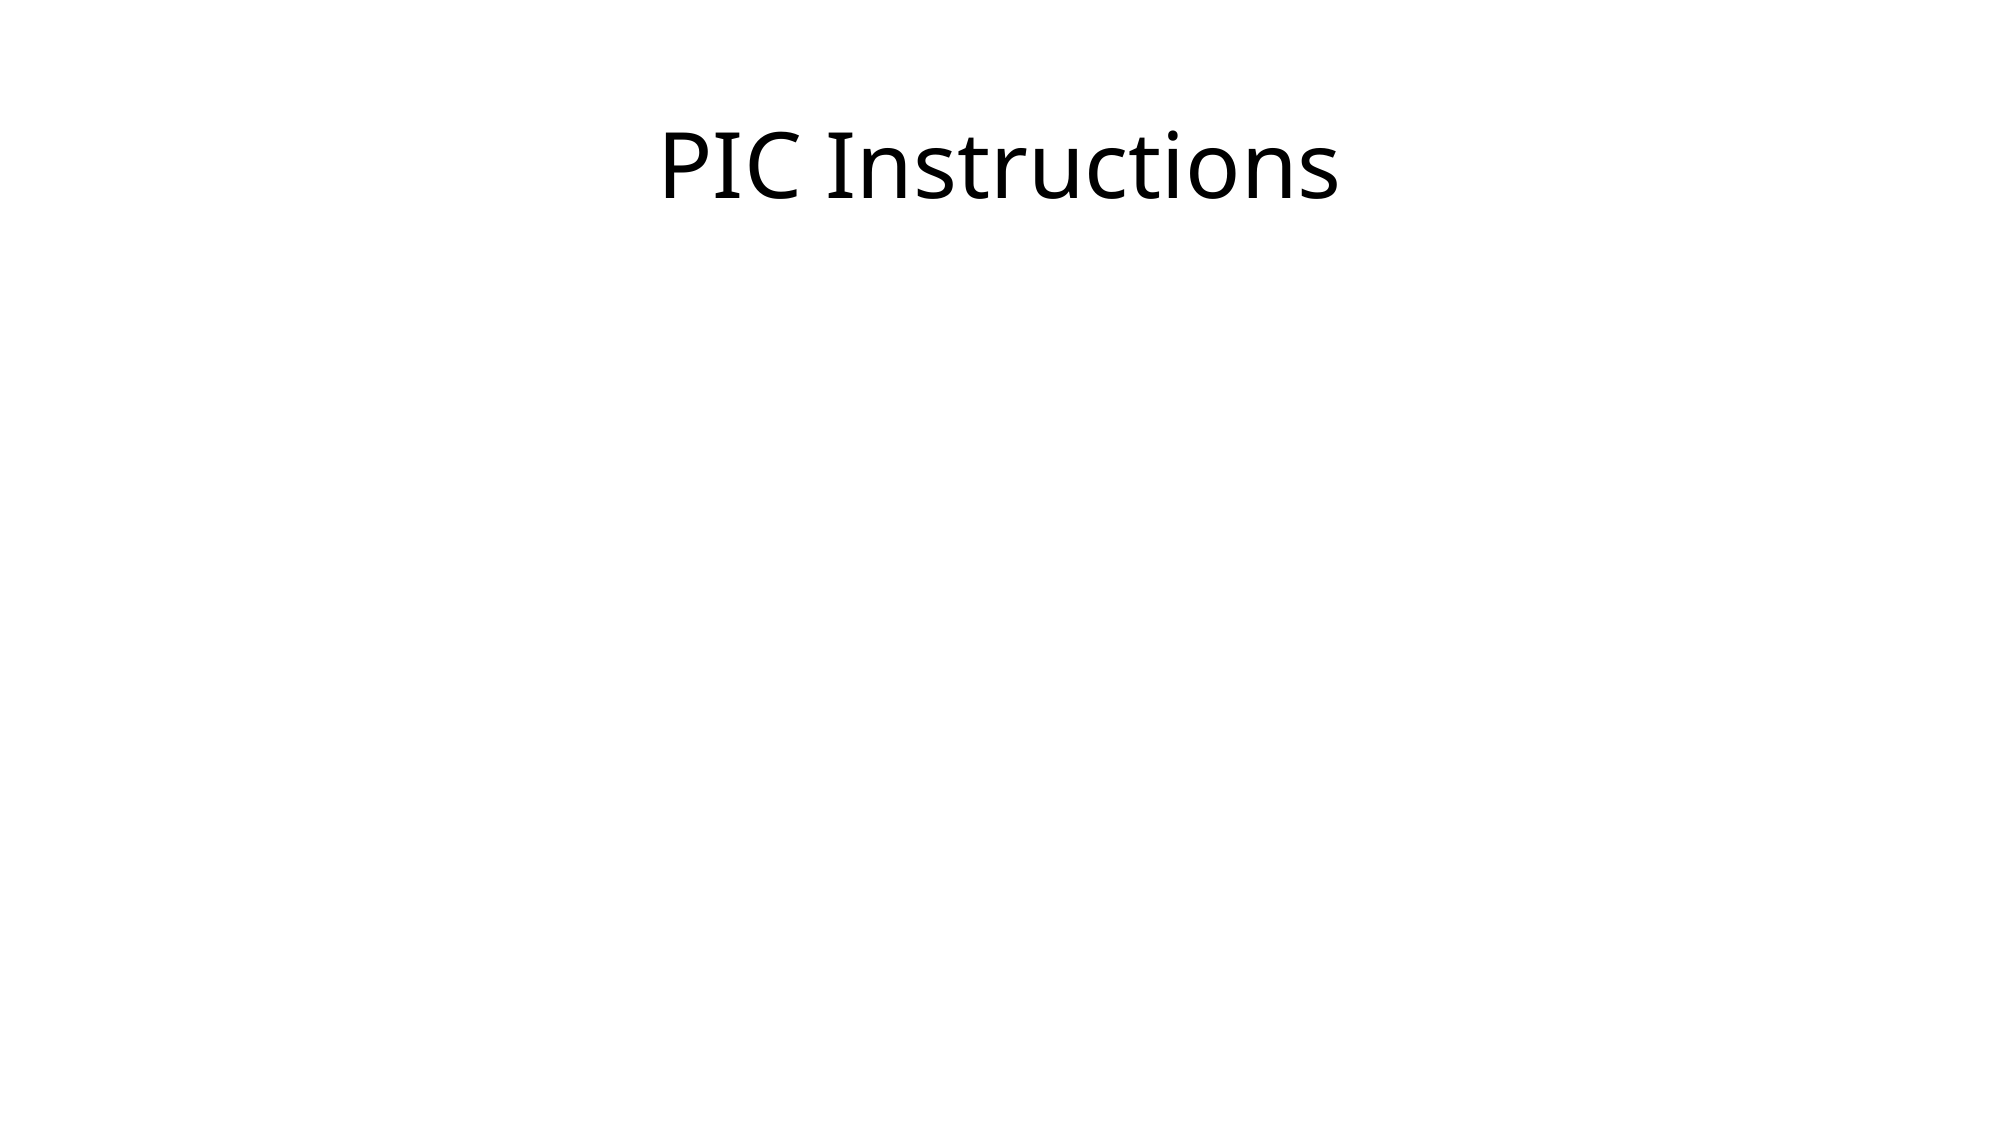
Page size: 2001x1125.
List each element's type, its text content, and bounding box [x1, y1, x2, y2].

title PIC Instructions [137, 59, 1863, 278]
